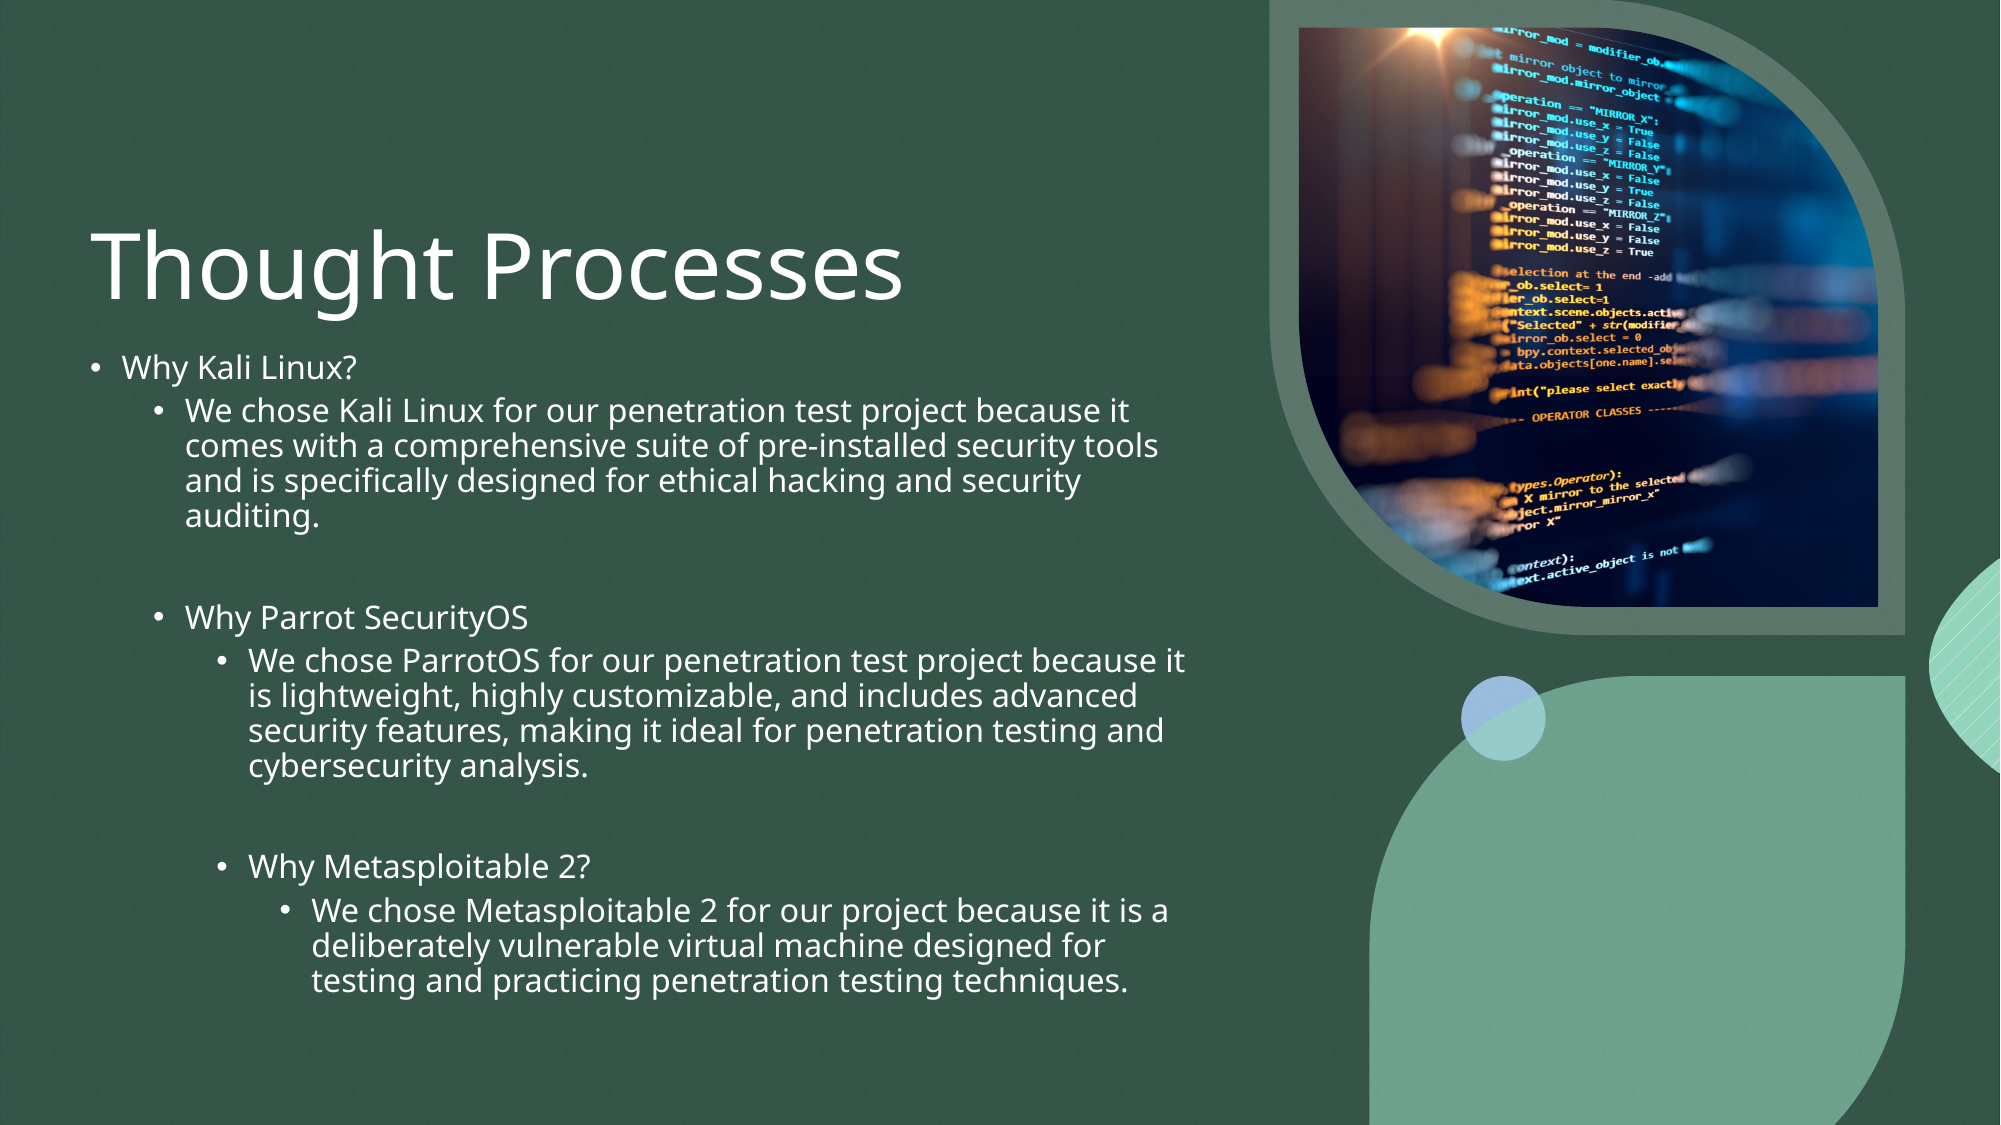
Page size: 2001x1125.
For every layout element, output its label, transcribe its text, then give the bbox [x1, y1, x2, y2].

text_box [1269, 0, 2000, 1125]
picture [1298, 27, 1879, 607]
title Thought Processes [75, 109, 1220, 327]
text_box [0, 0, 1269, 1125]
list Why Kali Linux? We chose Kali Linux for our penetration test project because it comes with a comprehensive suite of pre-installed security tools and is specifically designed for ethical hacking and security auditing. Why Parrot SecurityOS We chose ParrotOS for our penetration test project because it is lightweight, highly customizable, and includes advanced security features, making it ideal for penetration testing and cybersecurity analysis. Why Metasploitable 2? We chose Metasploitable 2 for our project because it is a deliberately vulnerable virtual machine designed for testing and practicing penetration testing techniques. [75, 343, 1220, 1014]
